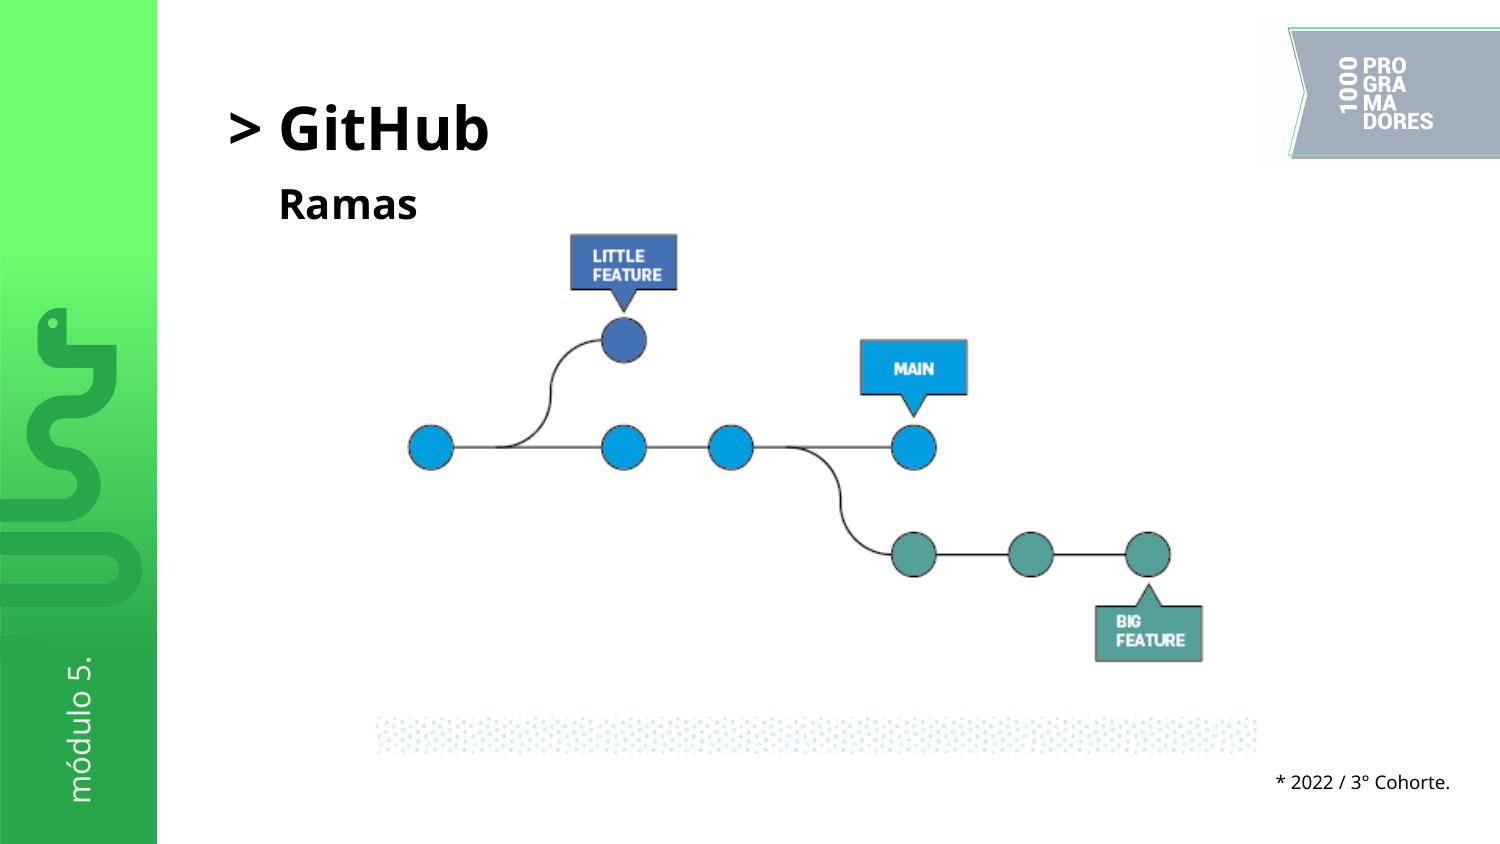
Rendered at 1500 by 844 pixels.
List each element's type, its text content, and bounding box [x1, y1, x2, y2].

picture [347, 15, 1500, 794]
text_box * 2022 / 3° Cohorte. [1290, 765, 1462, 799]
text_box > GitHub [213, 75, 1204, 156]
text_box Ramas [263, 162, 345, 243]
picture [0, 0, 157, 844]
